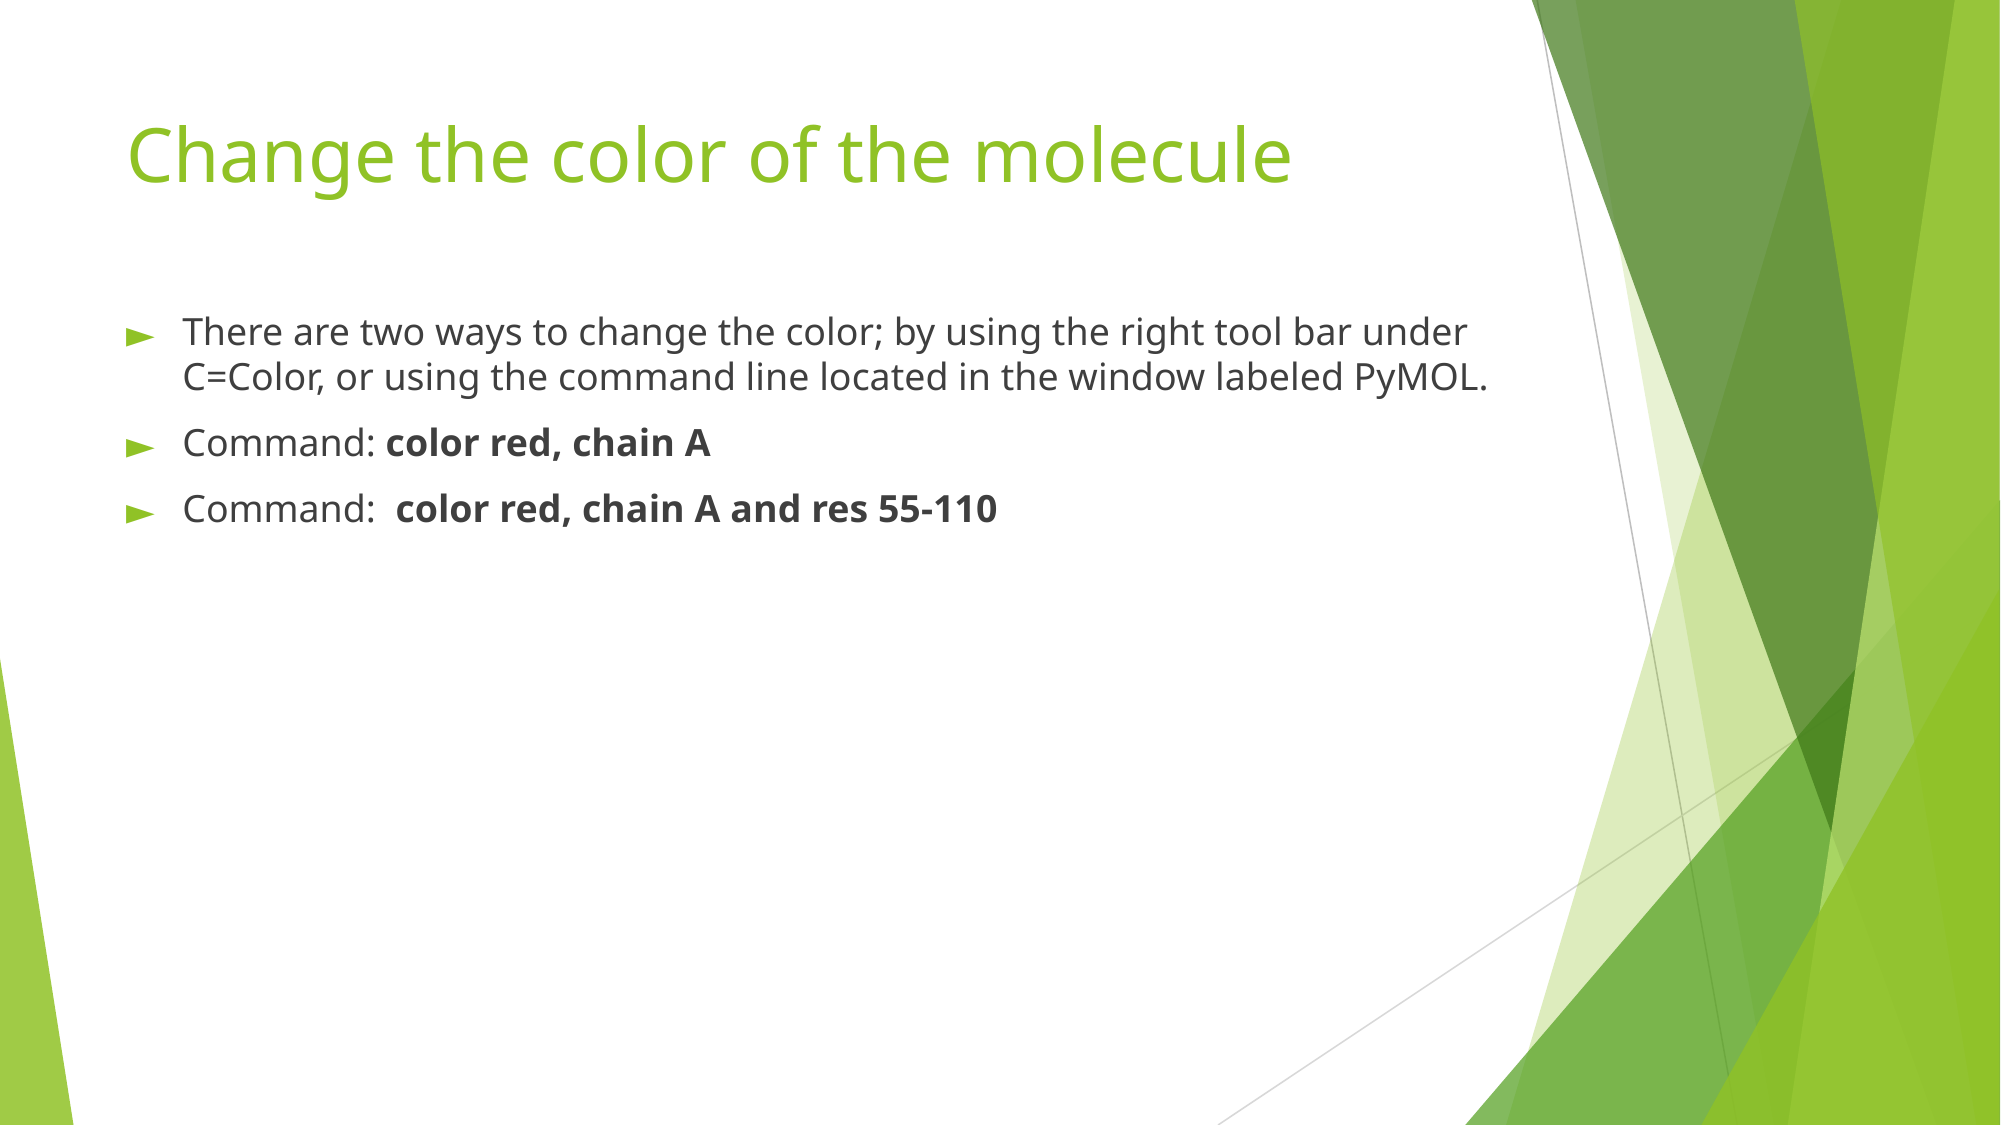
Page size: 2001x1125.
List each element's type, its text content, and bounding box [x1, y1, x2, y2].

list There are two ways to change the color; by using the right tool bar under C=Color, or using the command line located in the window labeled PyMOL. Command: color red, chain A Command: color red, chain A and res 55-110 [111, 234, 1522, 872]
title Change the color of the molecule [111, 99, 1522, 234]
